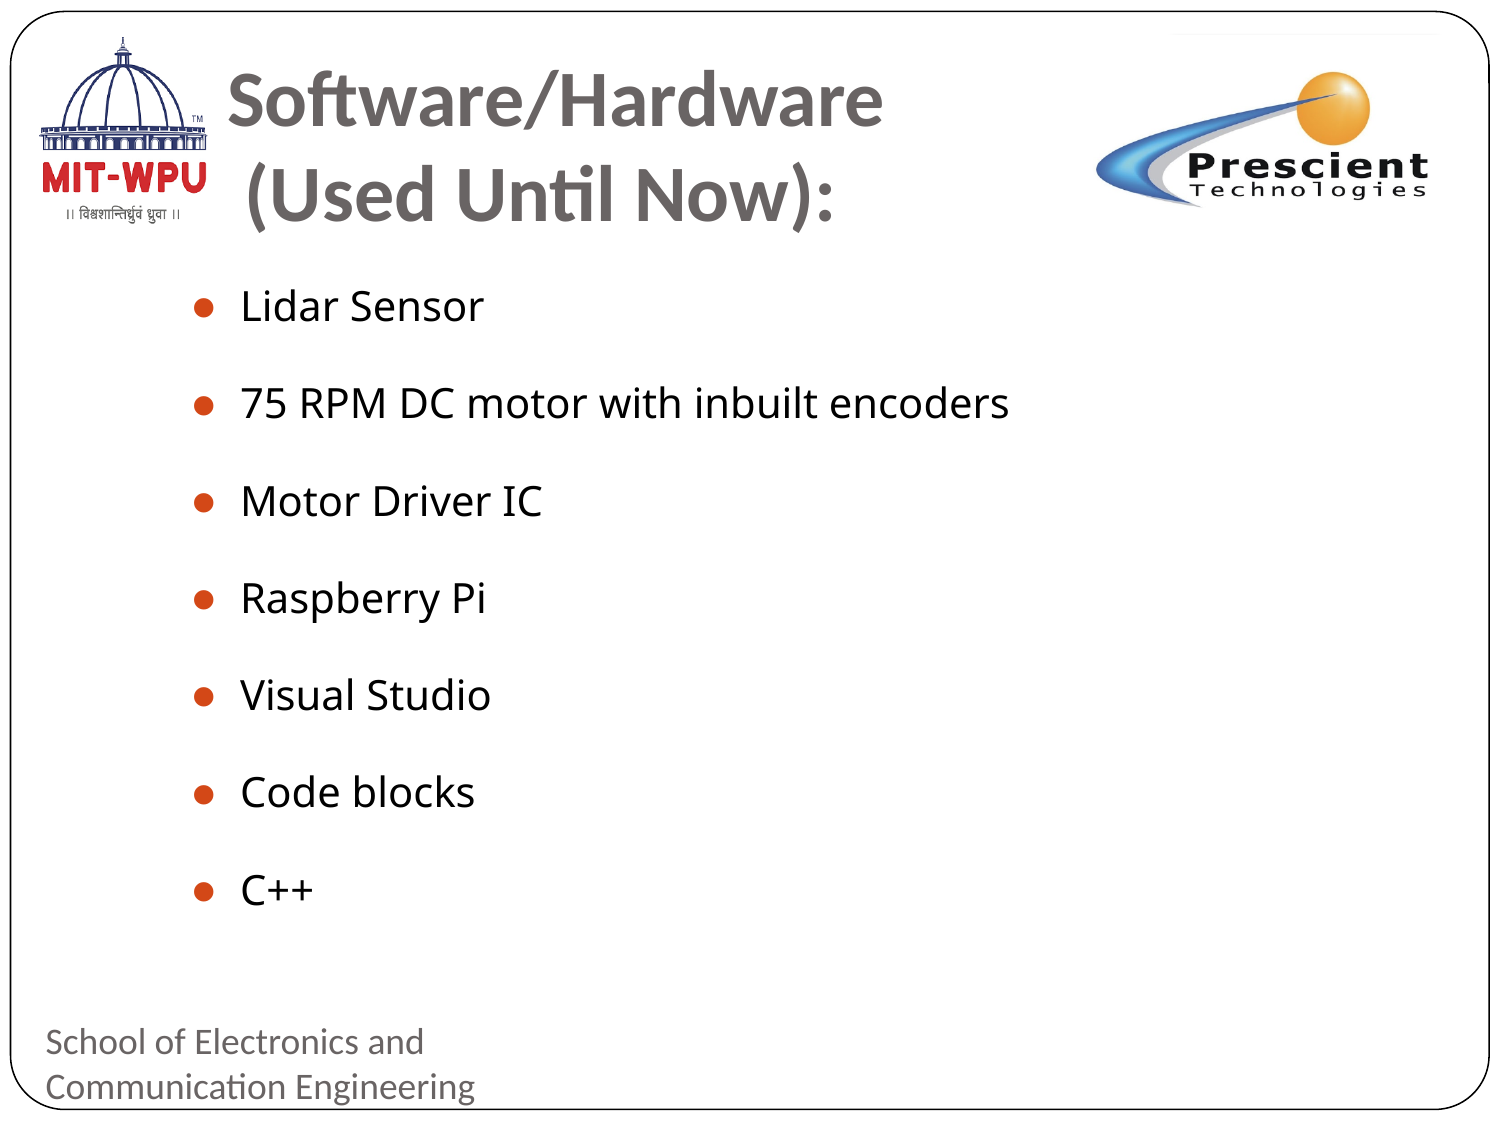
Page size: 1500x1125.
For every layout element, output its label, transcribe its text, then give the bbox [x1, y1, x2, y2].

footer School of Electronics and Communication Engineering [30, 1012, 682, 1112]
title Software/Hardware (Used Until Now): [212, 37, 1168, 237]
picture [1078, 35, 1463, 226]
list Lidar Sensor 75 RPM DC motor with inbuilt encoders Motor Driver IC Raspberry Pi Visual Studio Code blocks C++ [150, 237, 1425, 988]
picture [38, 37, 227, 226]
